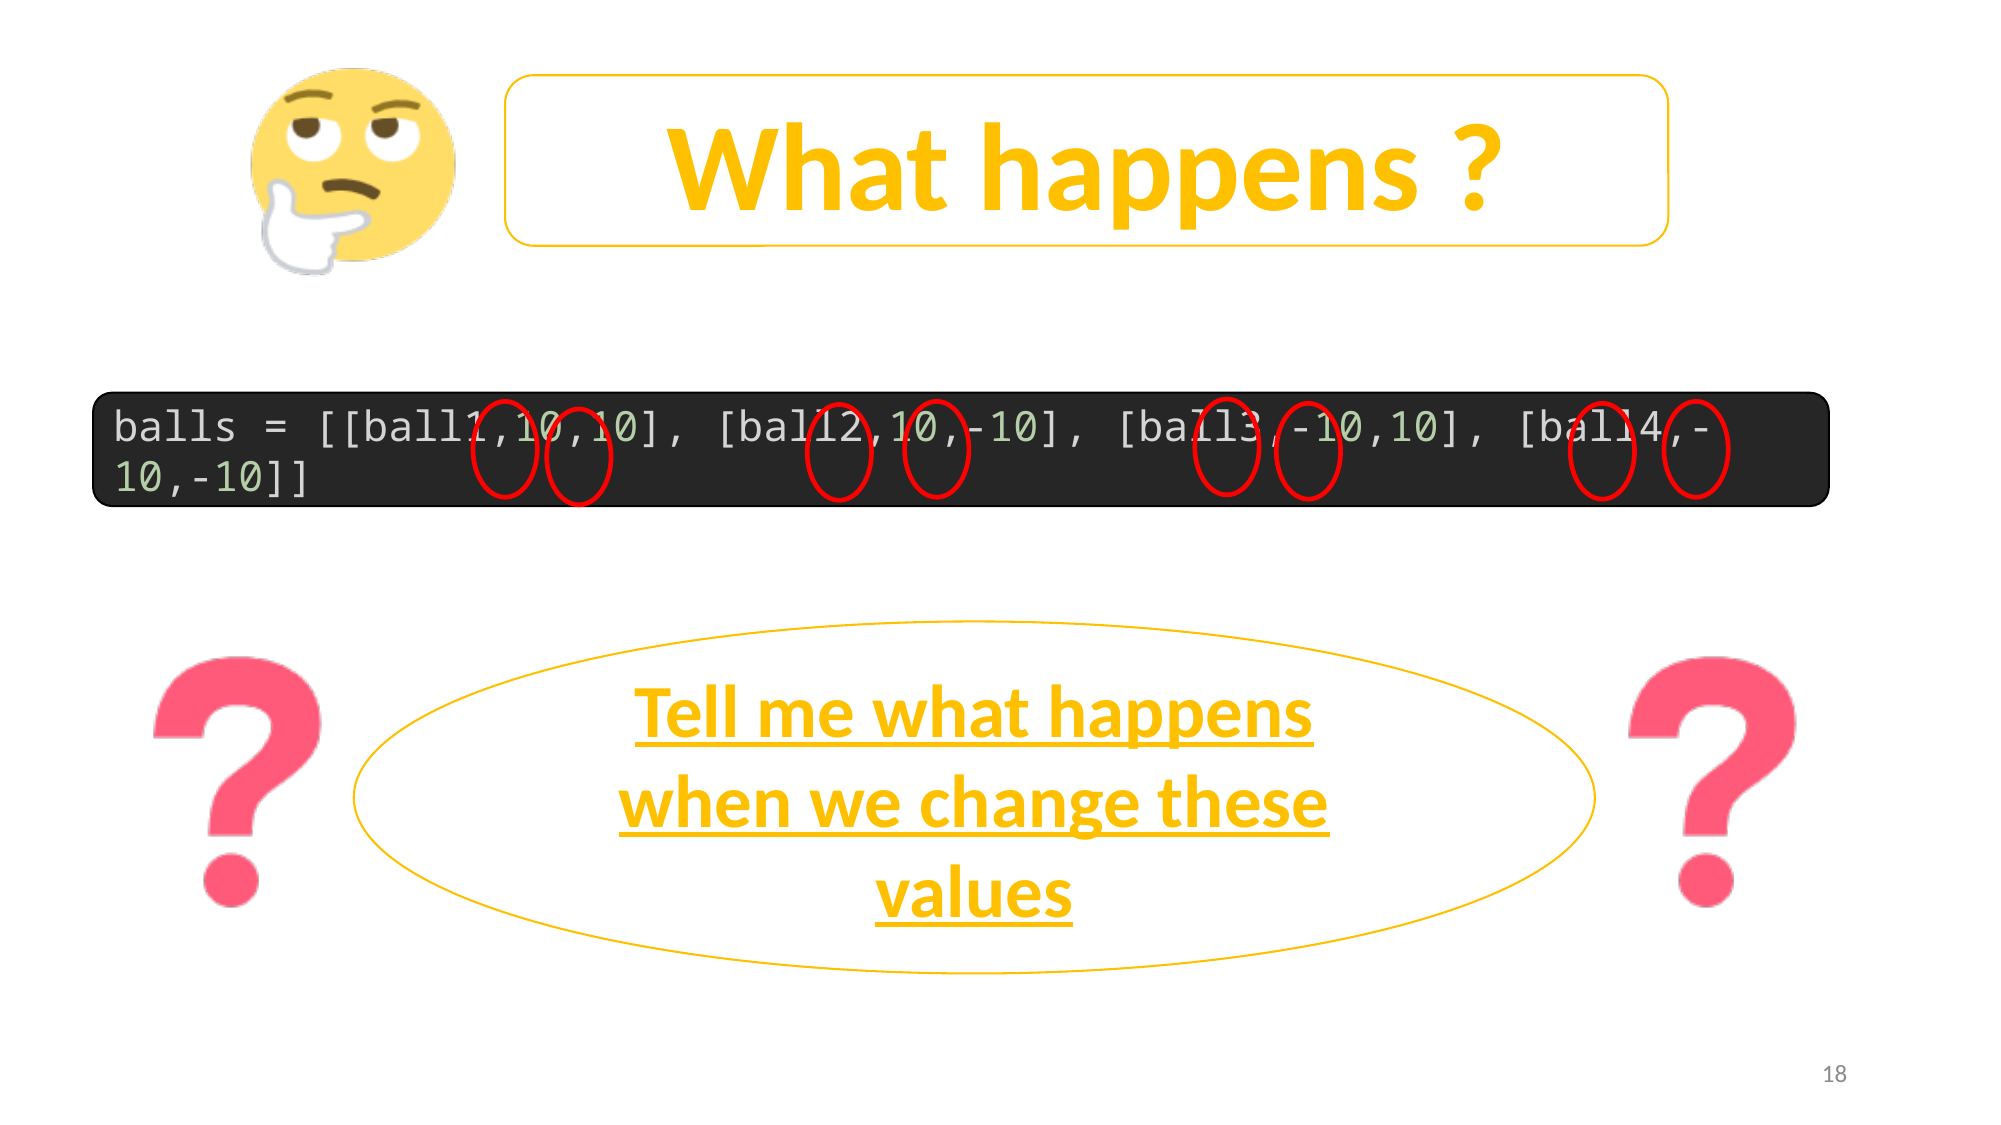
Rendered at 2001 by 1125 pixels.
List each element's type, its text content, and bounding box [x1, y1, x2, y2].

picture [104, 648, 372, 916]
text_box What happens ? [504, 74, 1670, 247]
text_box [1275, 402, 1342, 501]
text_box [806, 403, 873, 502]
picture [1579, 648, 1847, 916]
text_box balls = [[ball1,10,10], [ball2,10,-10], [ball3,-10,10], [ball4,-10,-10]] [92, 391, 1830, 508]
text_box [1569, 402, 1636, 501]
text_box [545, 407, 613, 506]
text_box [1662, 400, 1730, 499]
text_box [1193, 397, 1261, 496]
text_box Tell me what happens when we change these values [372, 620, 1579, 975]
text_box [471, 400, 539, 499]
text_box [903, 400, 970, 499]
slide_number 18 [1412, 1042, 1863, 1103]
picture [237, 62, 470, 283]
